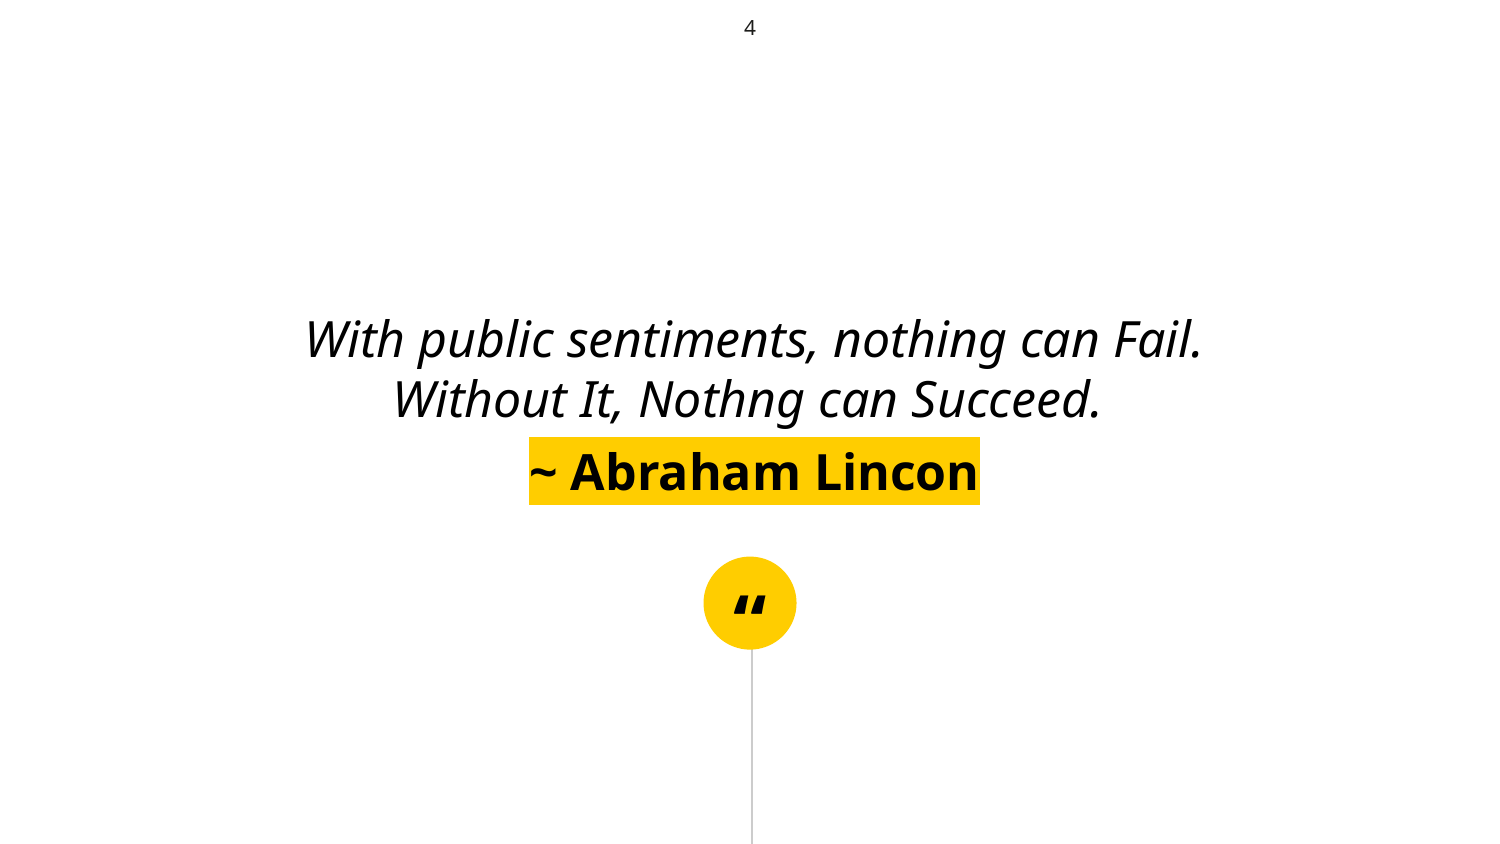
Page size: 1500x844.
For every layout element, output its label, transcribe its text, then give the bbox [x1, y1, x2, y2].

slide_number 4 [705, 0, 795, 65]
list With public sentiments, nothing can Fail. Without It, Nothng can Succeed. ~ Abraham Lincon [271, 243, 1238, 516]
